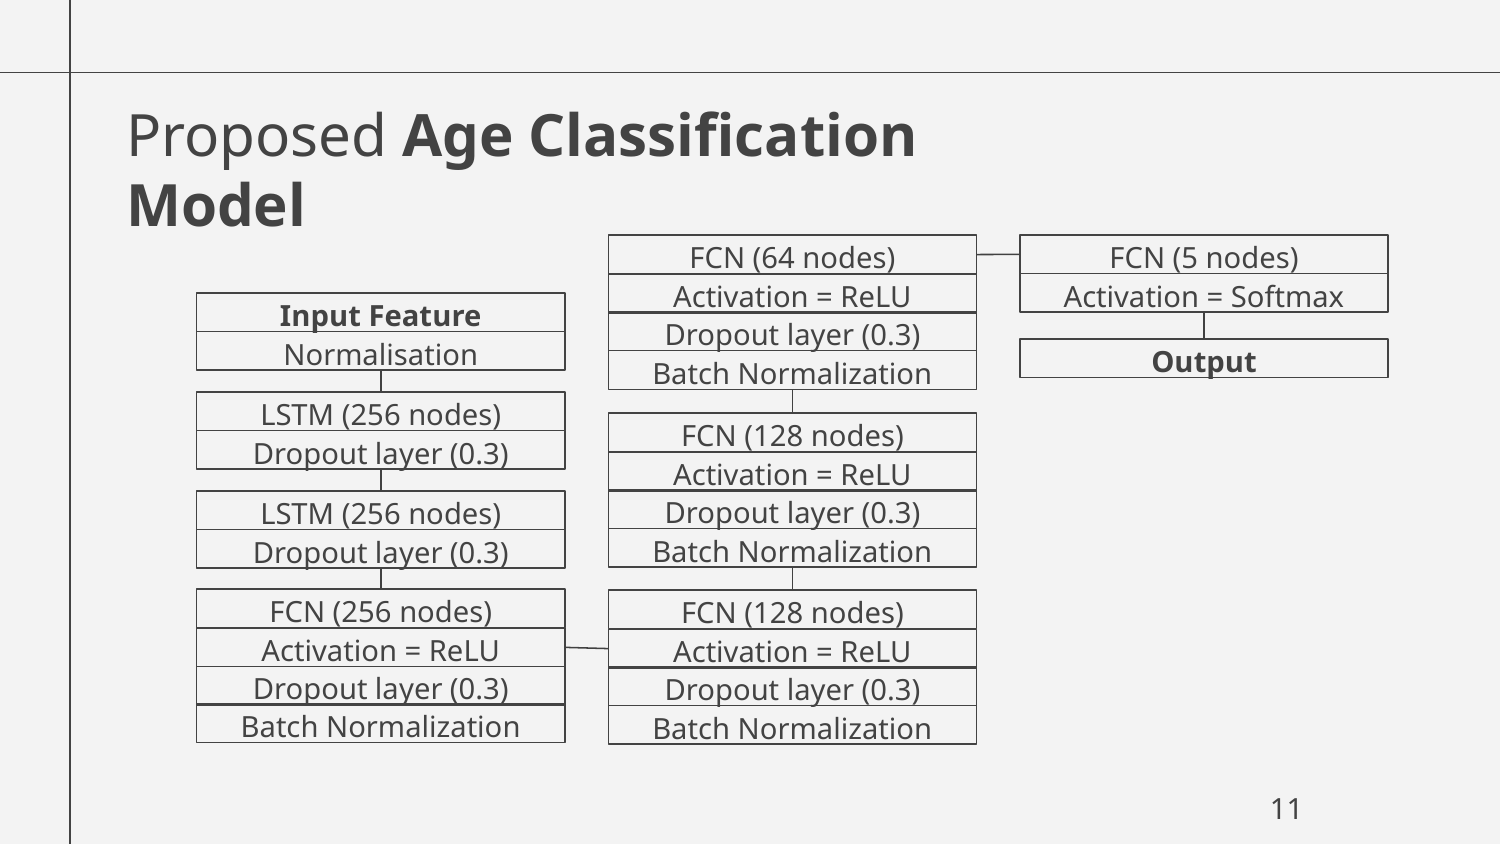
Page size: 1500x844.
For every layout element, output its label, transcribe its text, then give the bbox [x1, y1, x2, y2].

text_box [608, 589, 977, 745]
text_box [608, 412, 977, 568]
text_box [196, 391, 566, 470]
slide_number 11 [1228, 775, 1319, 840]
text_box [1019, 234, 1389, 313]
text_box Output [1019, 338, 1389, 378]
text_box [196, 292, 566, 371]
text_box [196, 588, 566, 743]
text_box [196, 490, 566, 569]
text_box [608, 235, 977, 390]
title Proposed Age Classification Model [110, 83, 953, 322]
